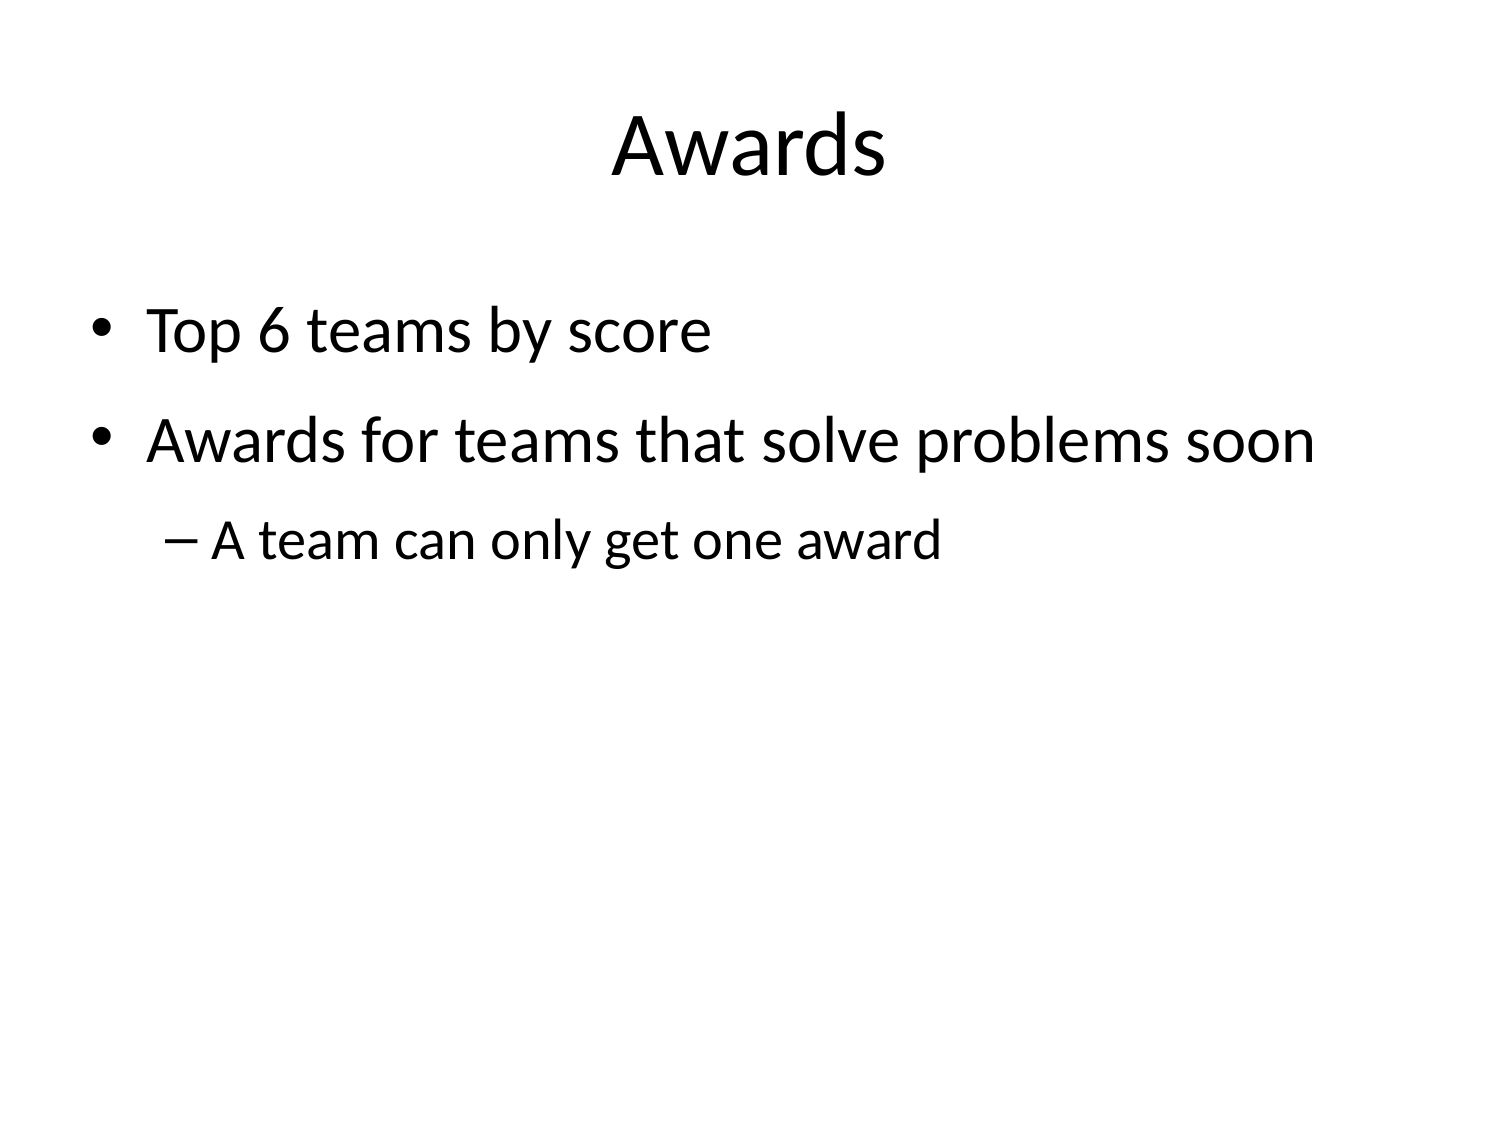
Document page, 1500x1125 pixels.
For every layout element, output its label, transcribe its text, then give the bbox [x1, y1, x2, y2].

title Awards [75, 45, 1425, 233]
list Top 6 teams by score Awards for teams that solve problems soon A team can only get one award [75, 262, 1478, 1078]
